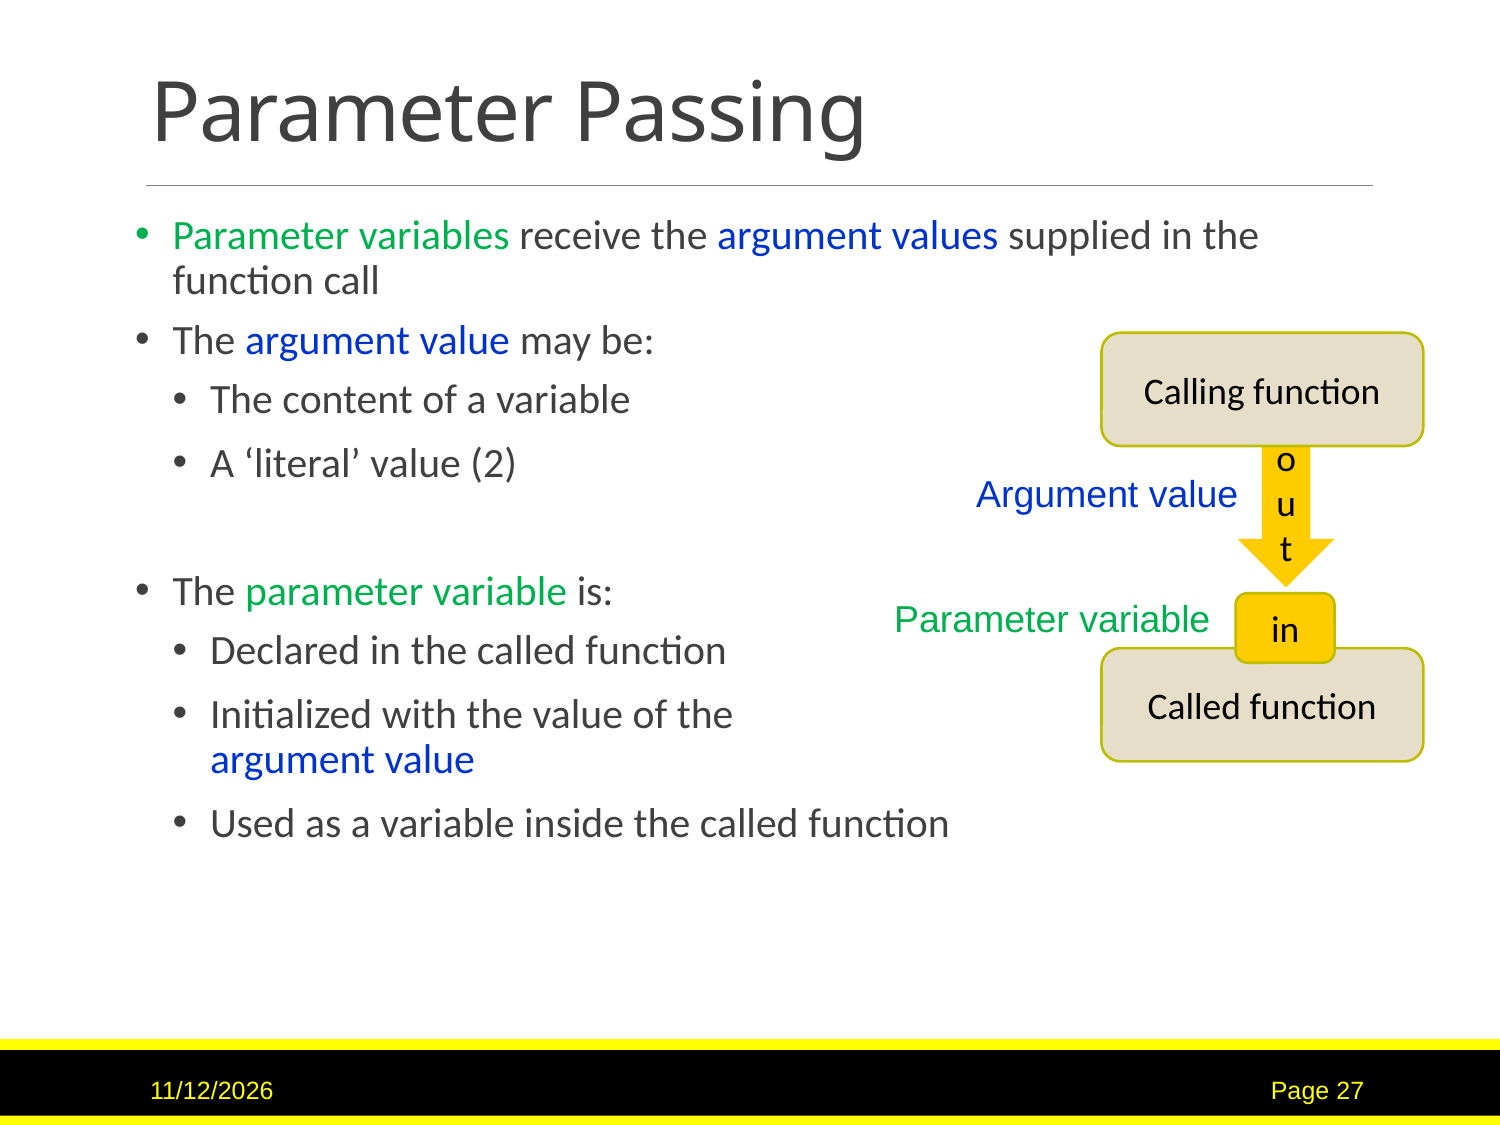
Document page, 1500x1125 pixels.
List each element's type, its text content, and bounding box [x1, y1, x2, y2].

text_box in [1234, 591, 1336, 665]
text_box Argument value [924, 462, 1253, 523]
text_box Calling function [1100, 331, 1425, 448]
text_box Called function [1100, 646, 1425, 763]
text_box Parameter variable [774, 587, 1225, 648]
slide_number Page 27 [1218, 1059, 1380, 1120]
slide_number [135, 1059, 440, 1120]
text_box out [1236, 448, 1336, 589]
title Parameter Passing [135, 47, 1373, 167]
list Parameter variables receive the argument values supplied in the function call The argument value may be: The content of a variable A ‘literal’ value (2) The parameter variable is: Declared in the called function Initialized with the value of the argument value Used as a variable inside the called function [135, 205, 1373, 963]
